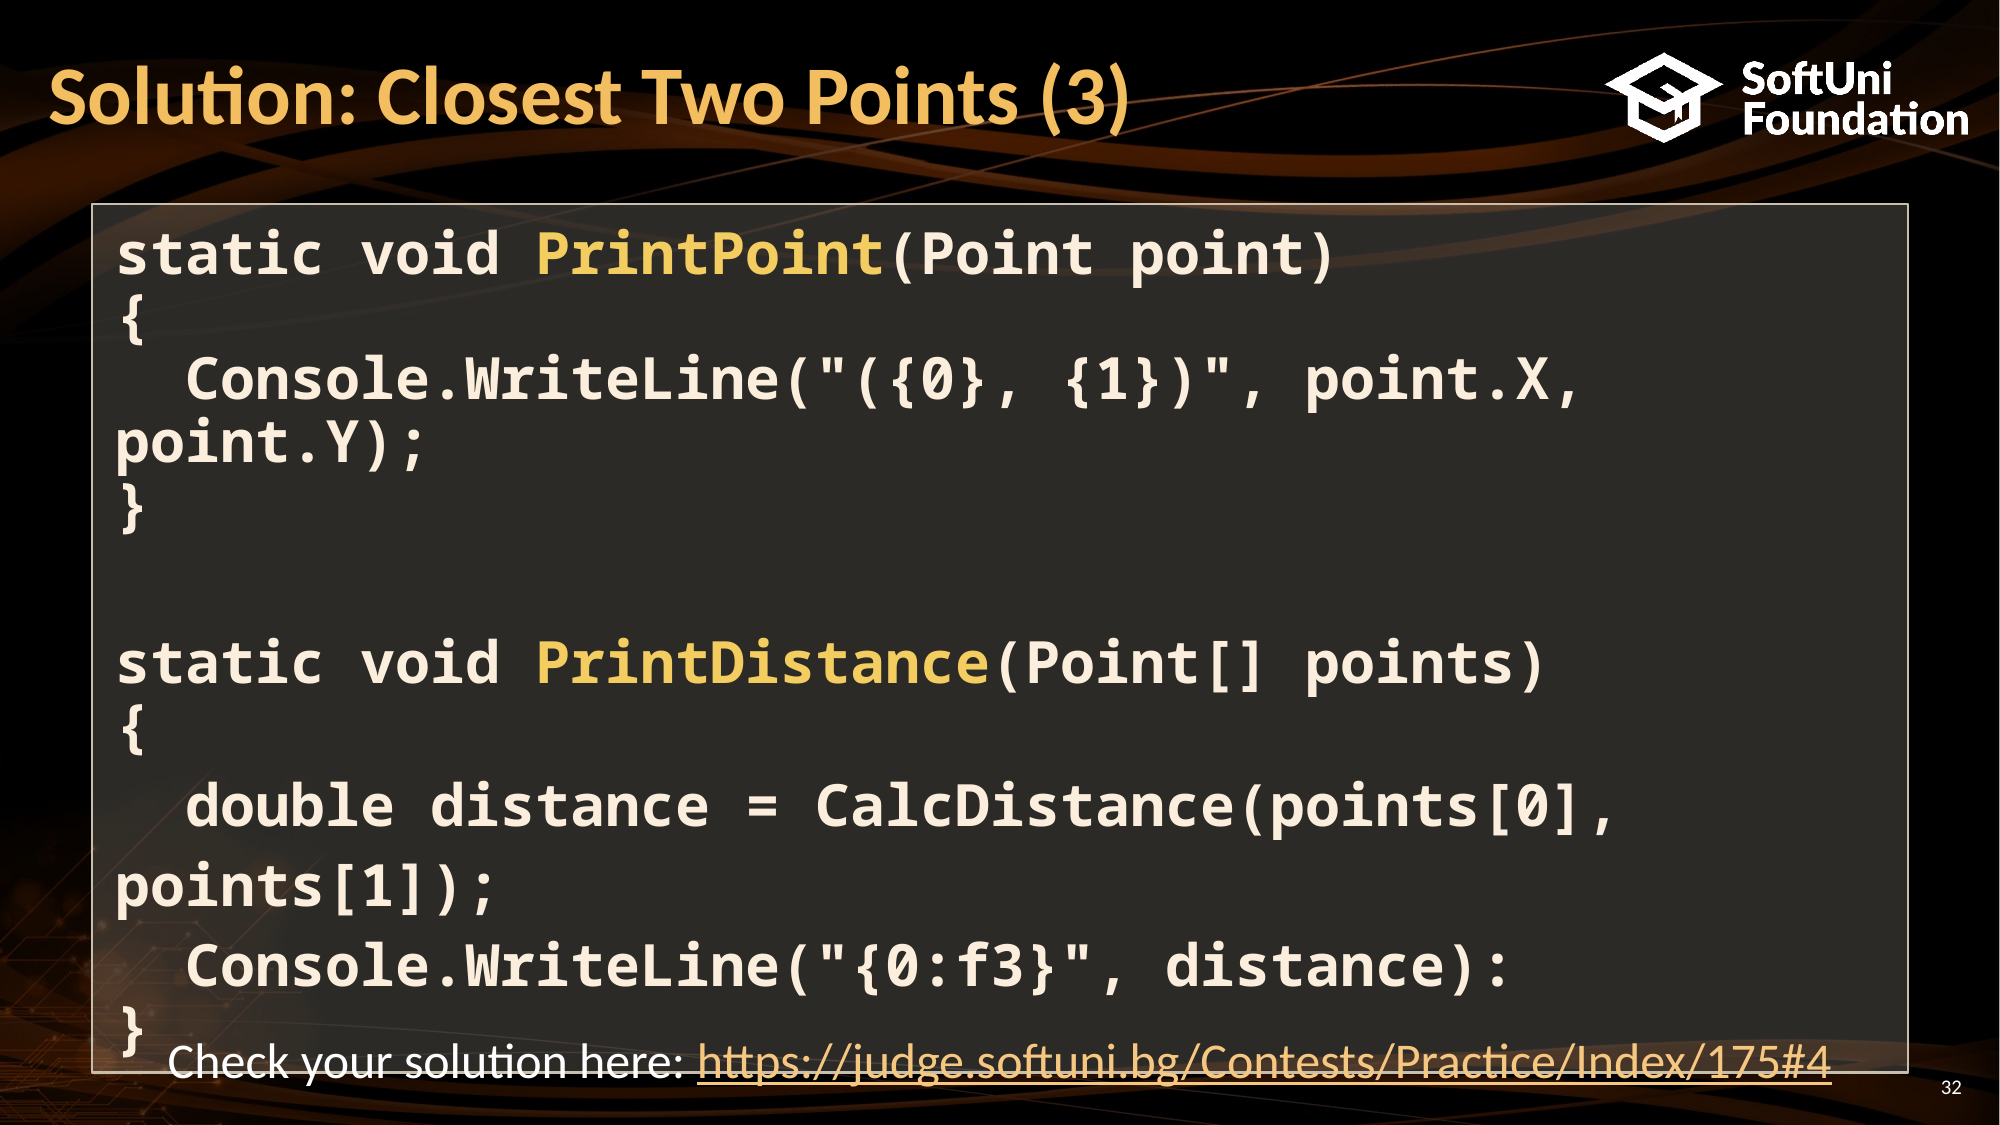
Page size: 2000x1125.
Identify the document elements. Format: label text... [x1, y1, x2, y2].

title Solution: Closest Two Points (3) [30, 6, 1602, 189]
text_box Check your solution here: https://judge.softuni.bg/Contests/Practice/Index/175#4 [133, 1021, 1866, 1096]
picture [0, 0, 2000, 1125]
text_box static void PrintPoint(Point point) { Console.WriteLine("({0}, {1})", point.X, point.Y); } static void PrintDistance(Point[] points) { double distance = CalcDistance(points[0], points[1]); Console.WriteLine("{0:f3}", distance): } [91, 204, 1908, 1073]
slide_number 32 [1897, 1070, 1968, 1103]
